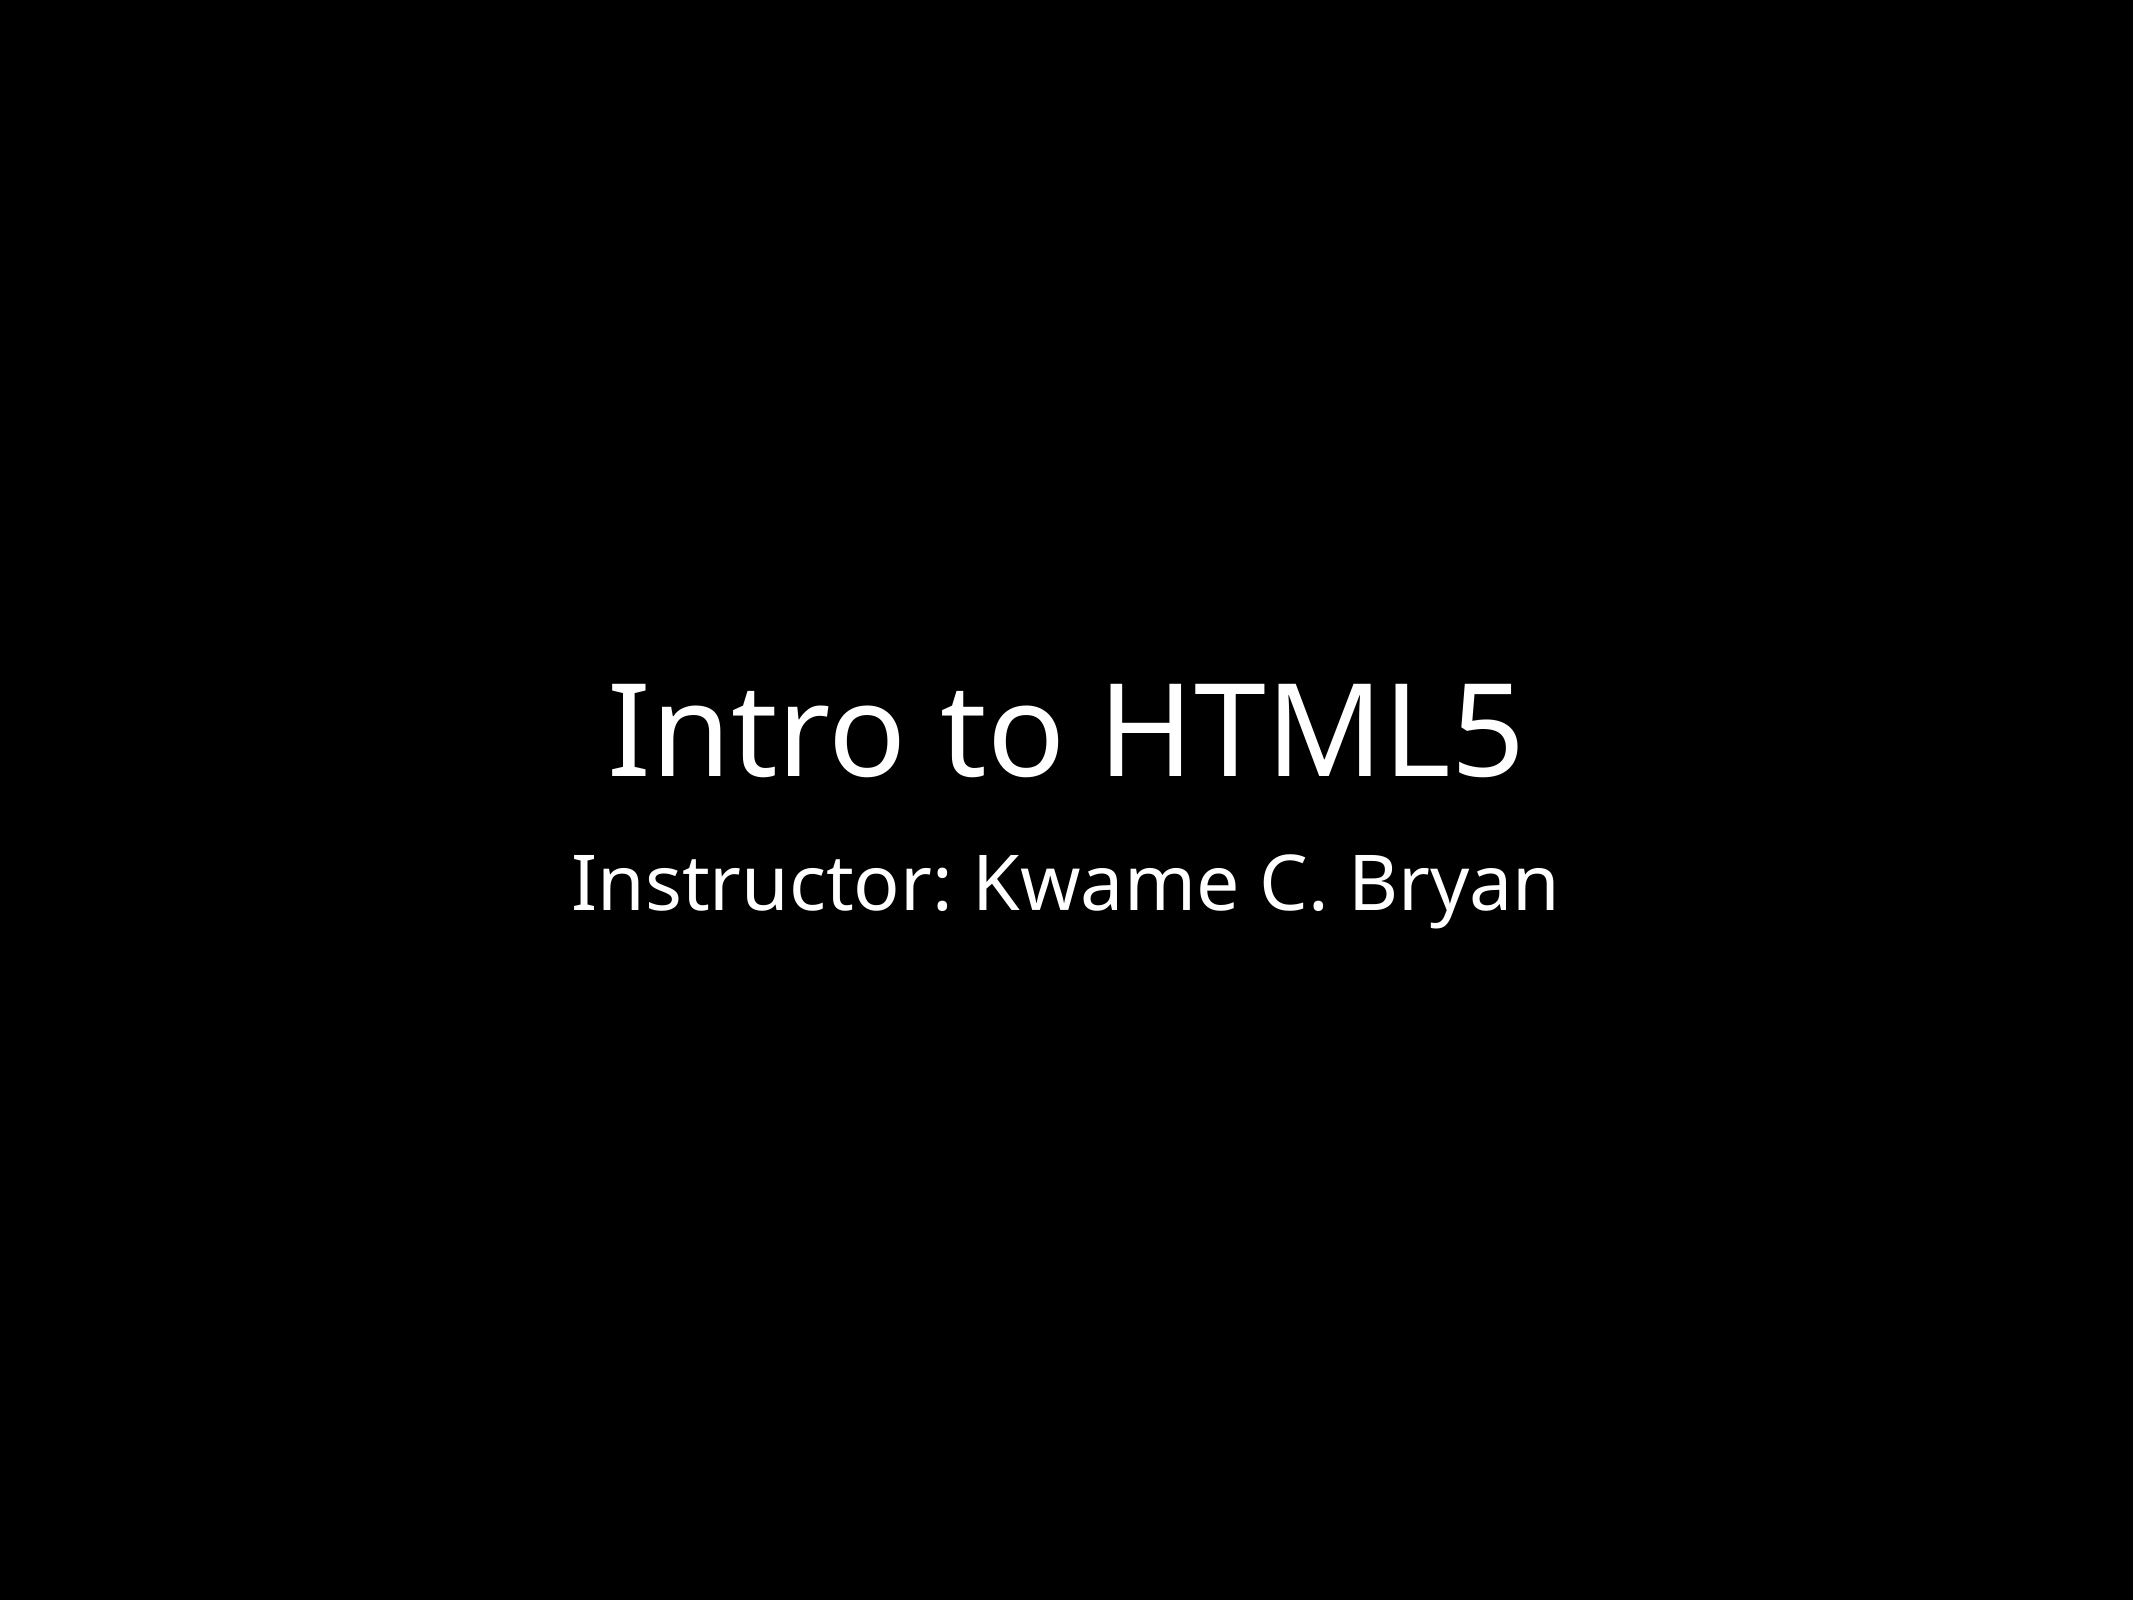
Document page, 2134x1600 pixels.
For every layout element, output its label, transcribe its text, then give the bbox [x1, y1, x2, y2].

subtitle Instructor: Kwame C. Bryan [207, 824, 1926, 1011]
title Intro to HTML5 [207, 268, 1926, 811]
